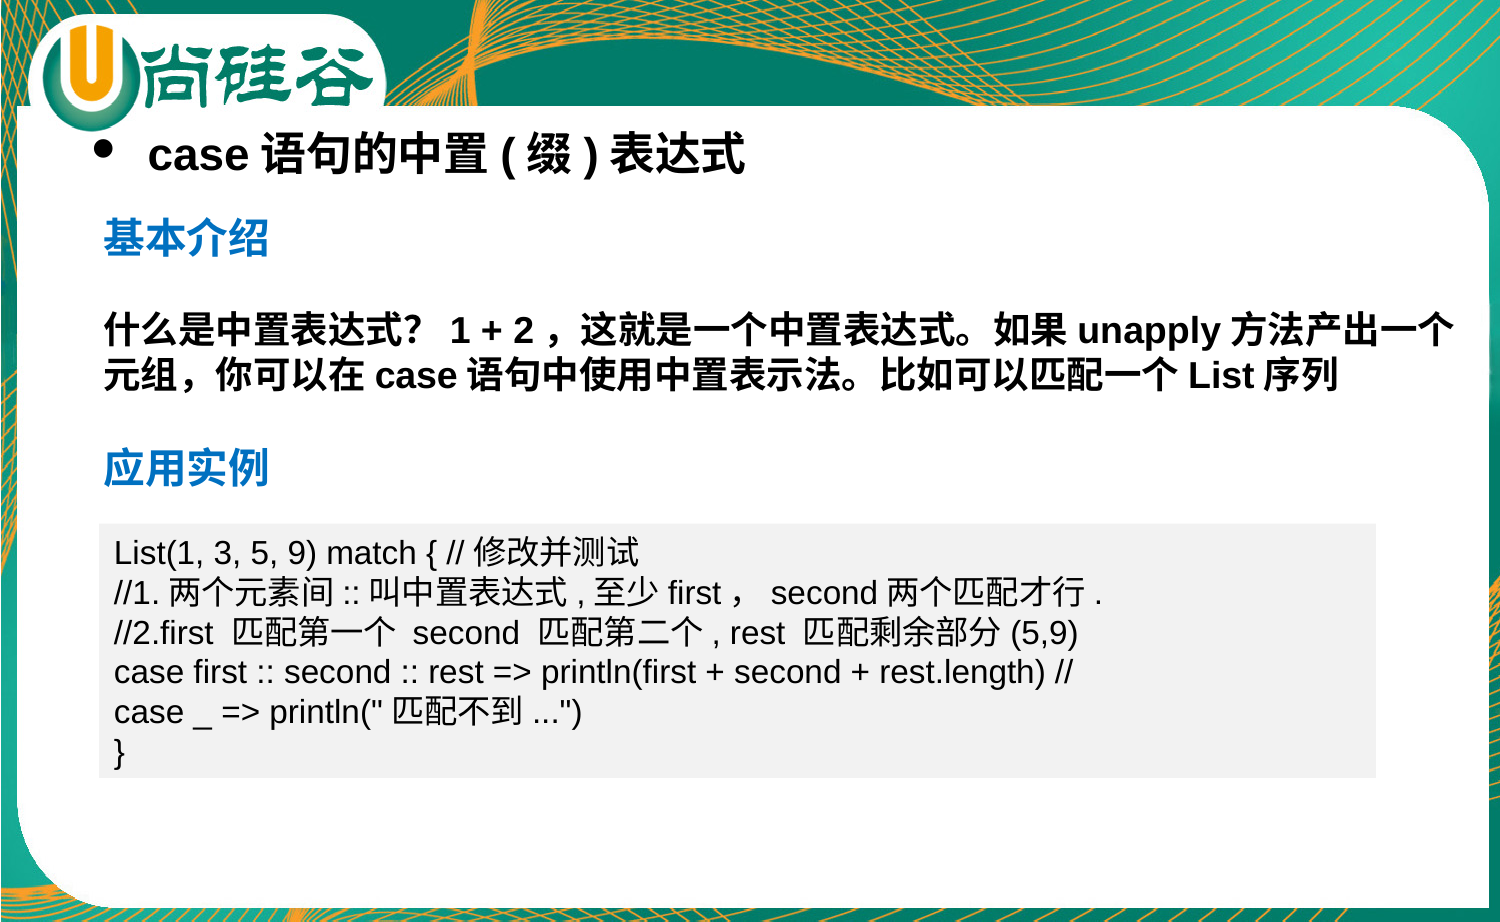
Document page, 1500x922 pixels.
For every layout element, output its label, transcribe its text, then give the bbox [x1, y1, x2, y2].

text_box 基本介绍 什么是中置表达式？1 + 2，这就是一个中置表达式。如果unapply方法产出一个元组，你可以在case语句中使用中置表示法。比如可以匹配一个List序列 应用实例 [88, 204, 1471, 769]
text_box case语句的中置(缀)表达式 [76, 123, 1270, 188]
picture [0, 0, 1500, 922]
text_box List(1, 3, 5, 9) match { //修改并测试 //1.两个元素间::叫中置表达式,至少first，second两个匹配才行. //2.first 匹配第一个 second 匹配第二个, rest 匹配剩余部分(5,9) case first :: second :: rest => println(first + second + rest.length) // case _ => println("匹配不到...") } [99, 523, 1376, 778]
